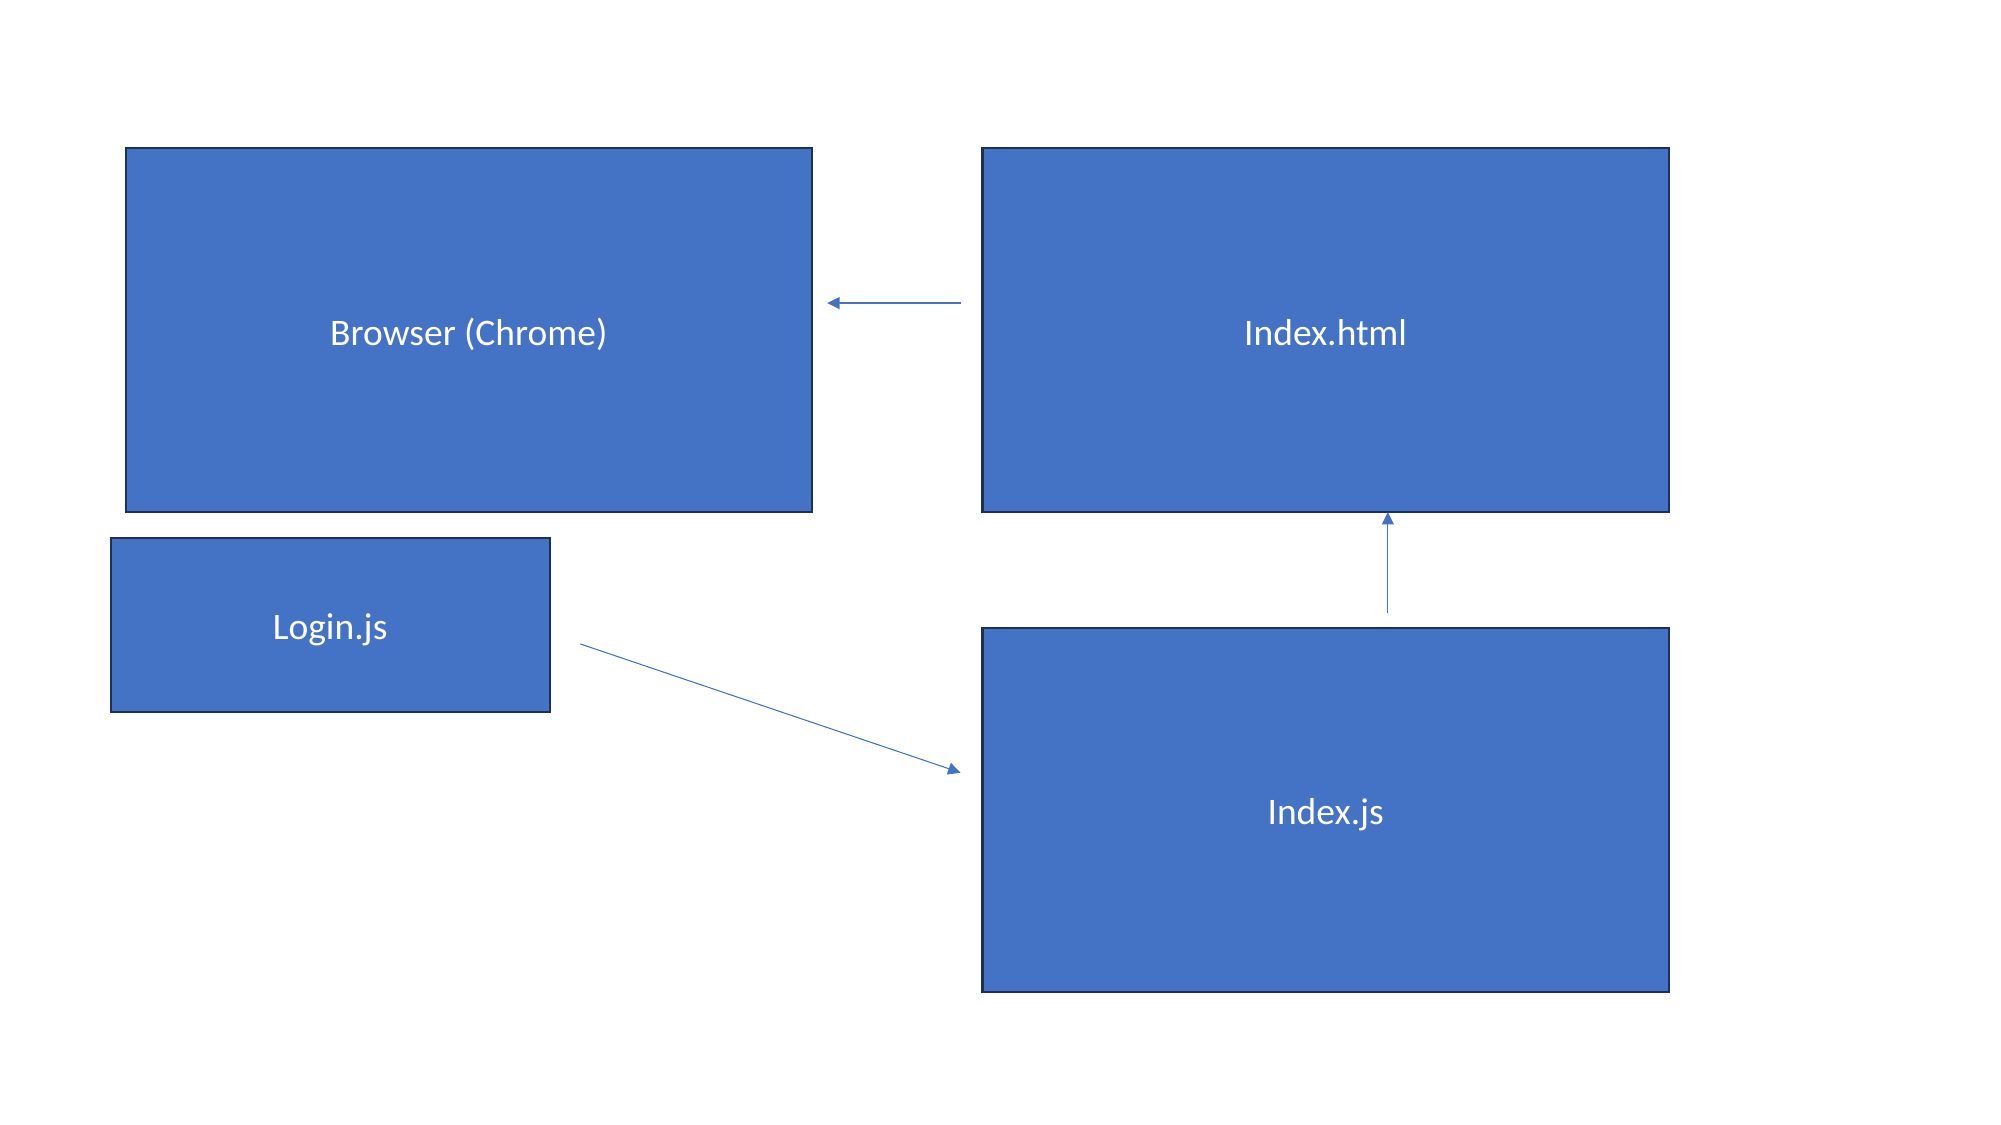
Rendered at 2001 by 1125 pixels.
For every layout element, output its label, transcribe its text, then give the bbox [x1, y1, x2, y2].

text_box Browser (Chrome) [125, 147, 813, 513]
text_box Index.html [981, 147, 1670, 513]
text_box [580, 643, 961, 773]
text_box Login.js [110, 537, 551, 713]
text_box Index.js [981, 627, 1670, 993]
